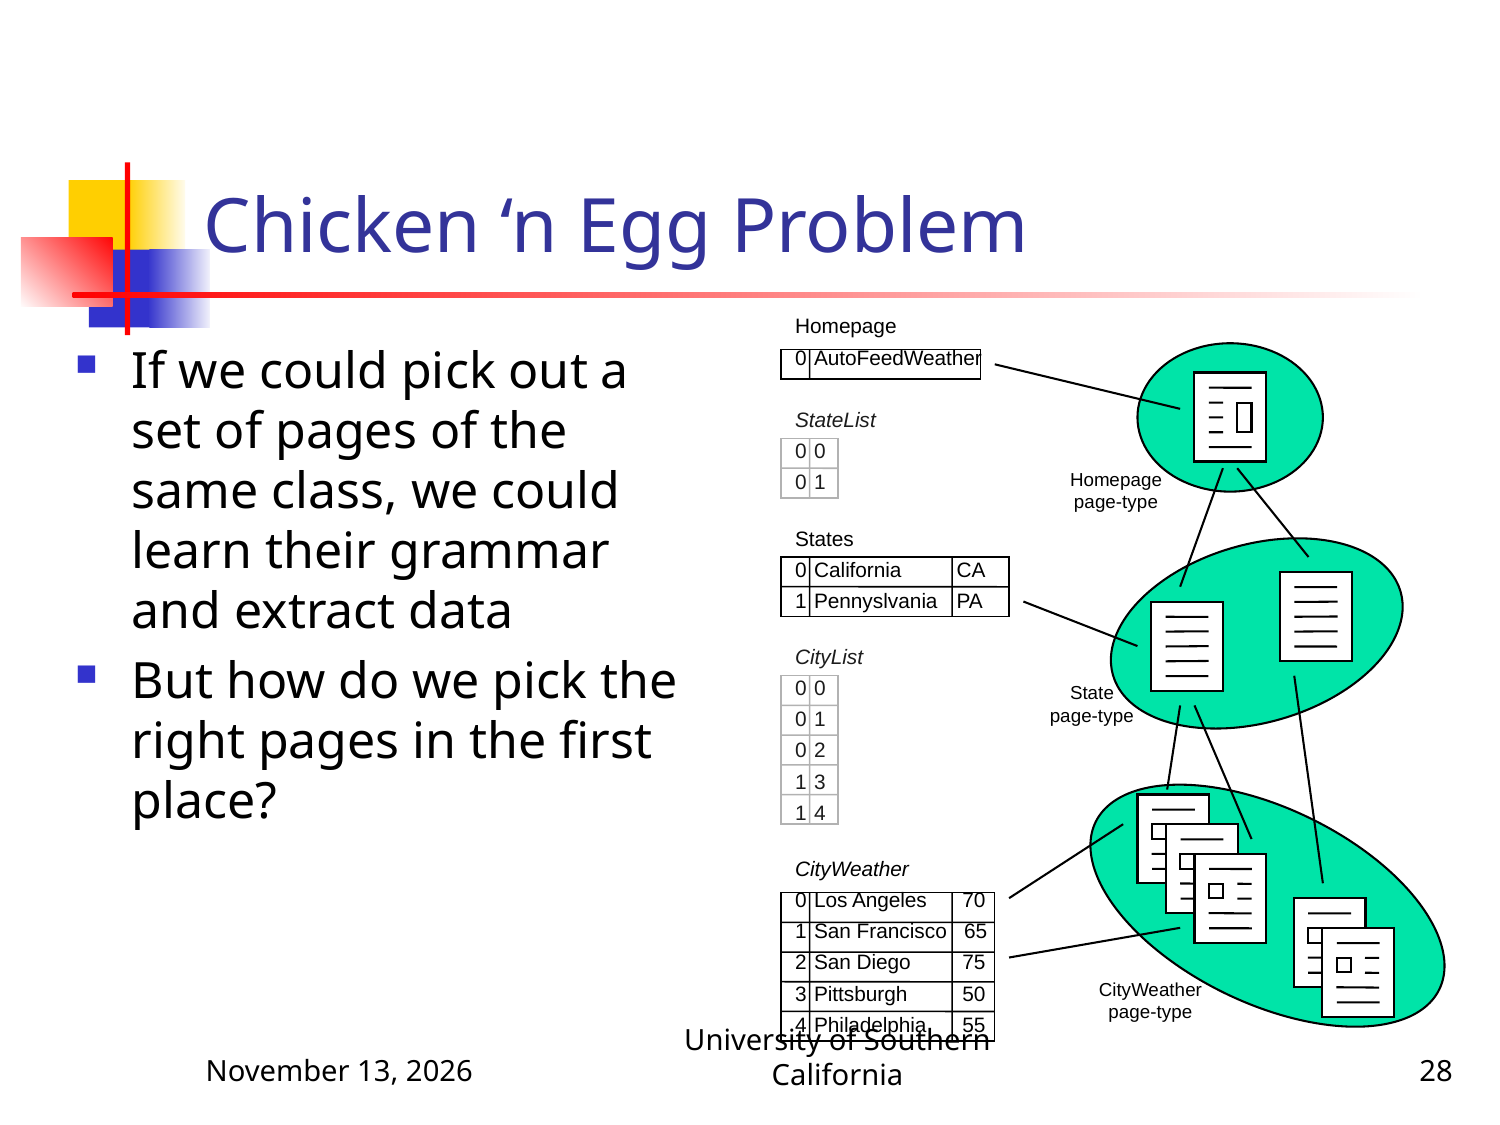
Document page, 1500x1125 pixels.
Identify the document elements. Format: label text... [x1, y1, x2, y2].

title Chicken ‘n Egg Problem [188, 35, 1468, 275]
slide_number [190, 1023, 504, 1100]
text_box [780, 286, 1459, 1044]
slide_number 28 [1154, 1023, 1468, 1100]
footer University of Southern California [599, 1023, 1076, 1100]
list If we could pick out a set of pages of the same class, we could learn their grammar and extract data But how do we pick the right pages in the first place? [60, 331, 717, 1006]
